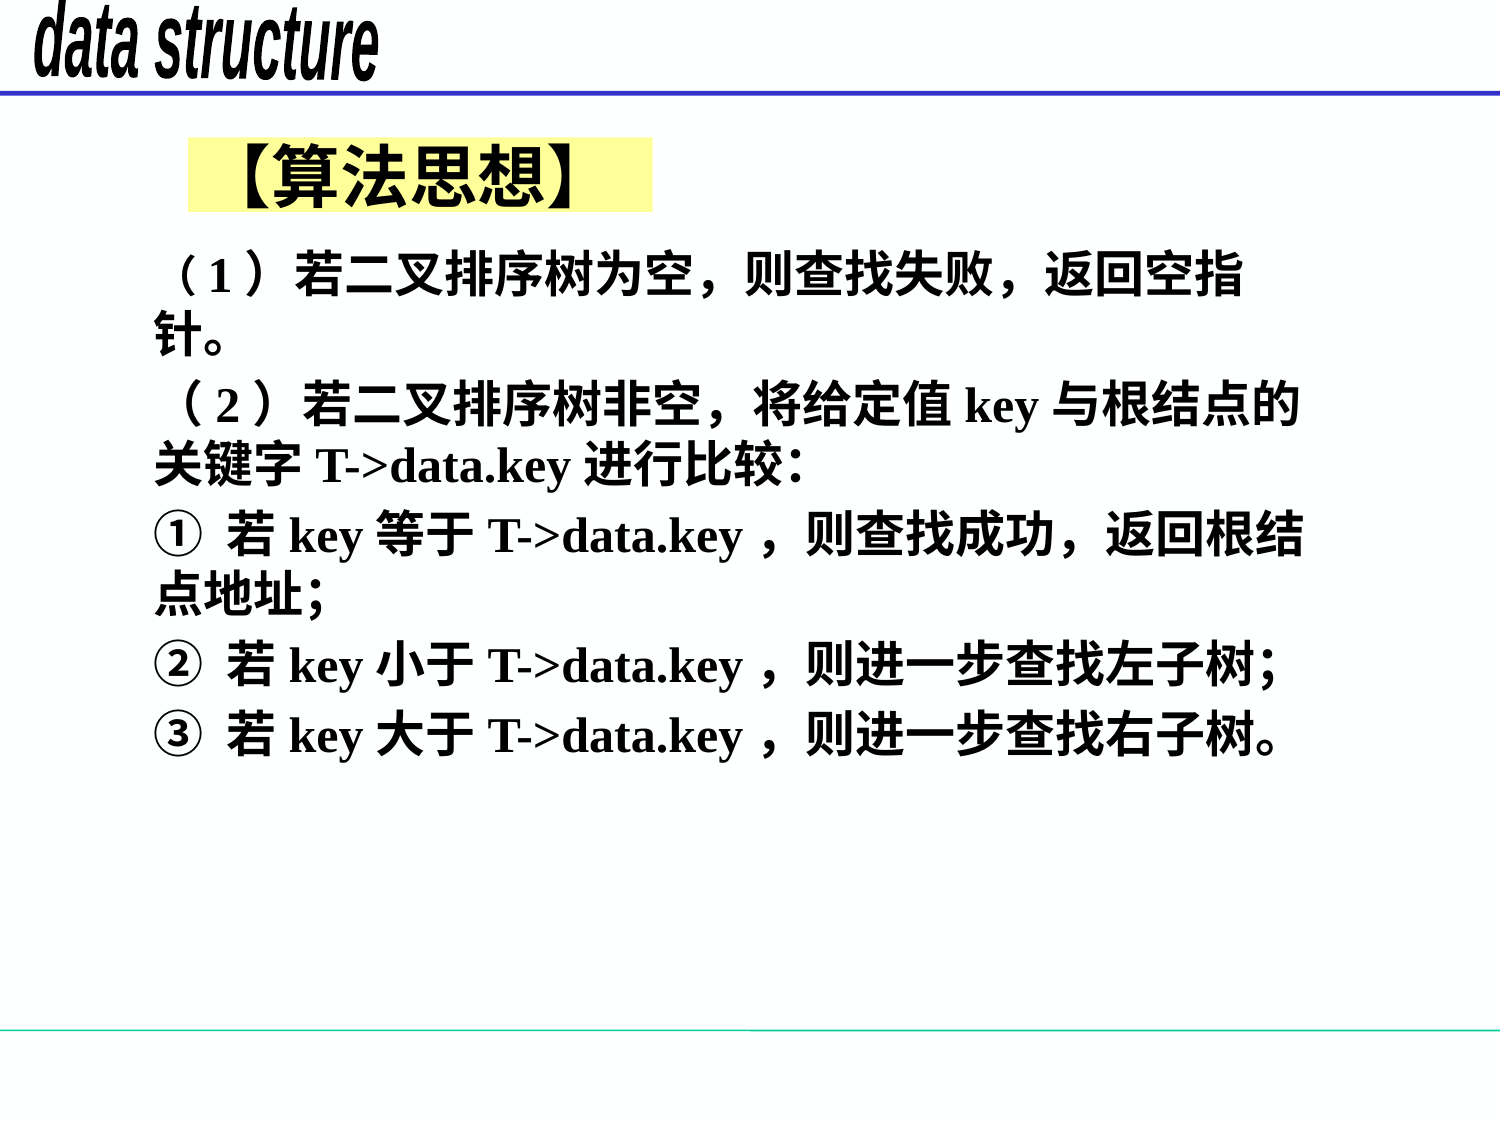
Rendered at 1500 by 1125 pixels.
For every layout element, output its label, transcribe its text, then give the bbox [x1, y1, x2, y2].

text_box （1）若二叉排序树为空，则查找失败，返回空指针。 （2）若二叉排序树非空，将给定值key与根结点的关键字T->data.key进行比较： ① 若key等于T->data.key，则查找成功，返回根结点地址； ② 若key小于T->data.key，则进一步查找左子树； ③ 若key大于T->data.key，则进一步查找右子树。 [138, 234, 1359, 770]
text_box 【算法思想】 [188, 137, 653, 212]
